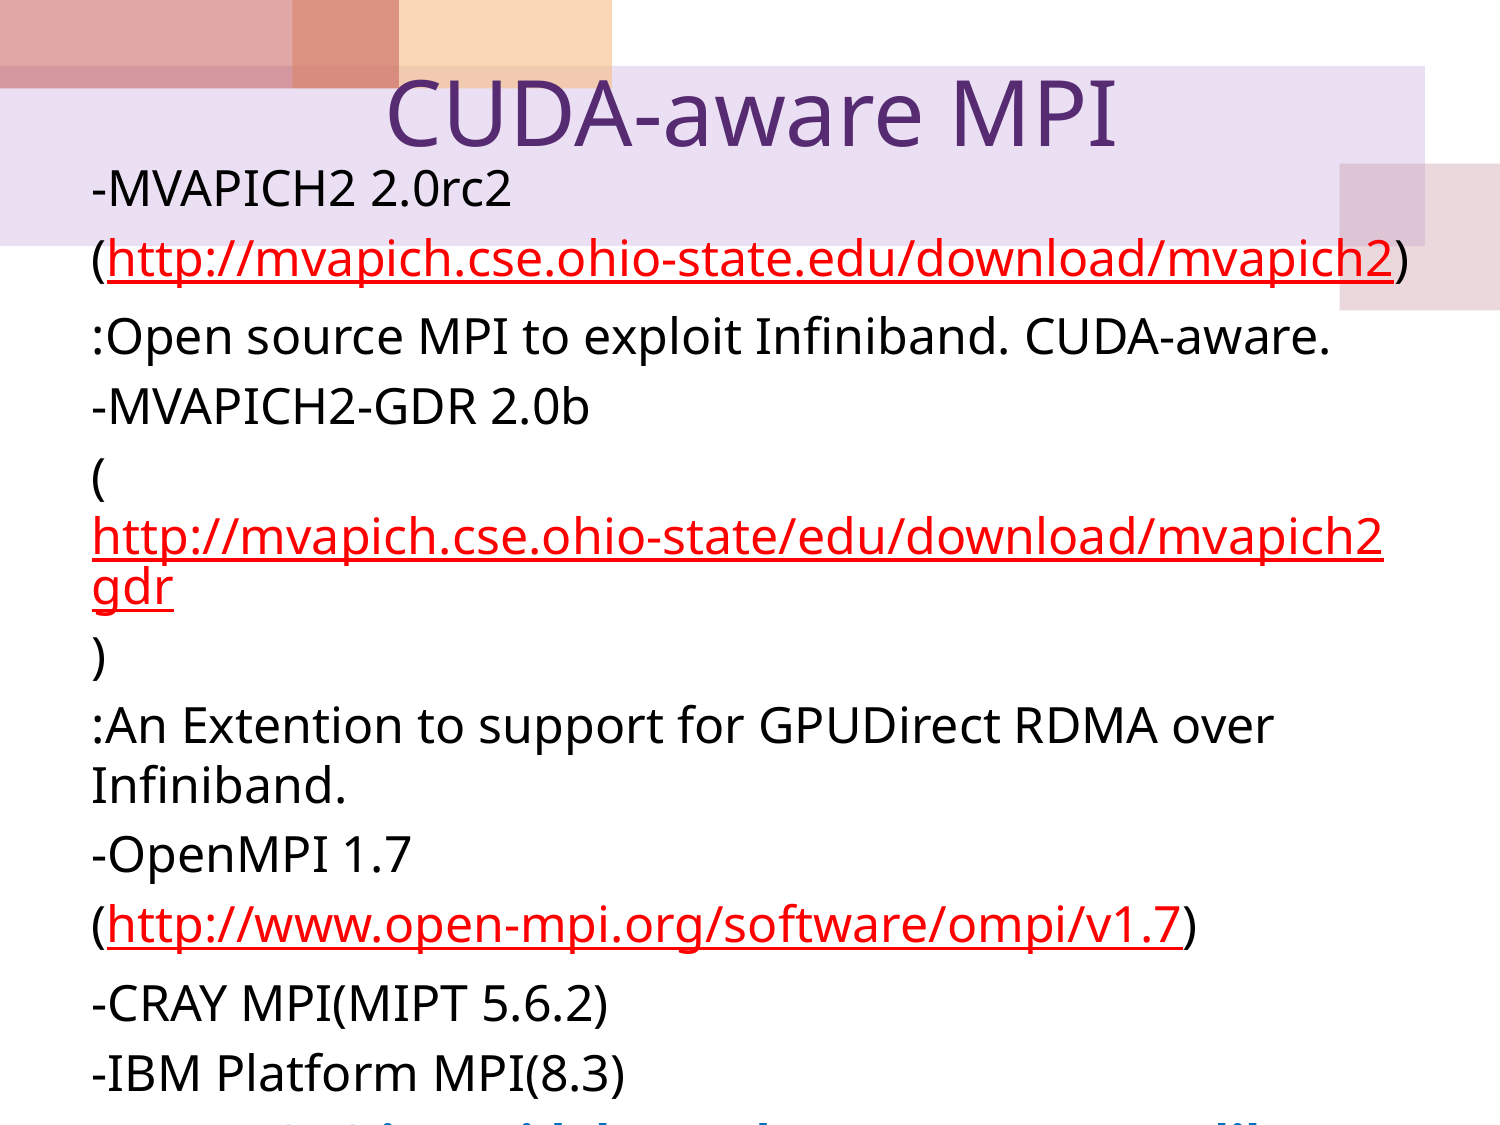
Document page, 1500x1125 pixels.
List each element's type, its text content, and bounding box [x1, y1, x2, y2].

list -MVAPICH2 2.0rc2 (http://mvapich.cse.ohio-state.edu/download/mvapich2) :Open source MPI to exploit Infiniband. CUDA-aware. -MVAPICH2-GDR 2.0b (http://mvapich.cse.ohio-state/edu/download/mvapich2gdr) :An Extention to support for GPUDirect RDMA over Infiniband. -OpenMPI 1.7 (http://www.open-mpi.org/software/ompi/v1.7) -CRAY MPI(MIPT 5.6.2) -IBM Platform MPI(8.3) :MVAPICH2 is a widely used open-source MPI library for Infiniband clusters and supports MPI communication directly from one GPU’s memory to another’s. [76, 149, 1427, 892]
title CUDA-aware MPI [76, 30, 1427, 149]
